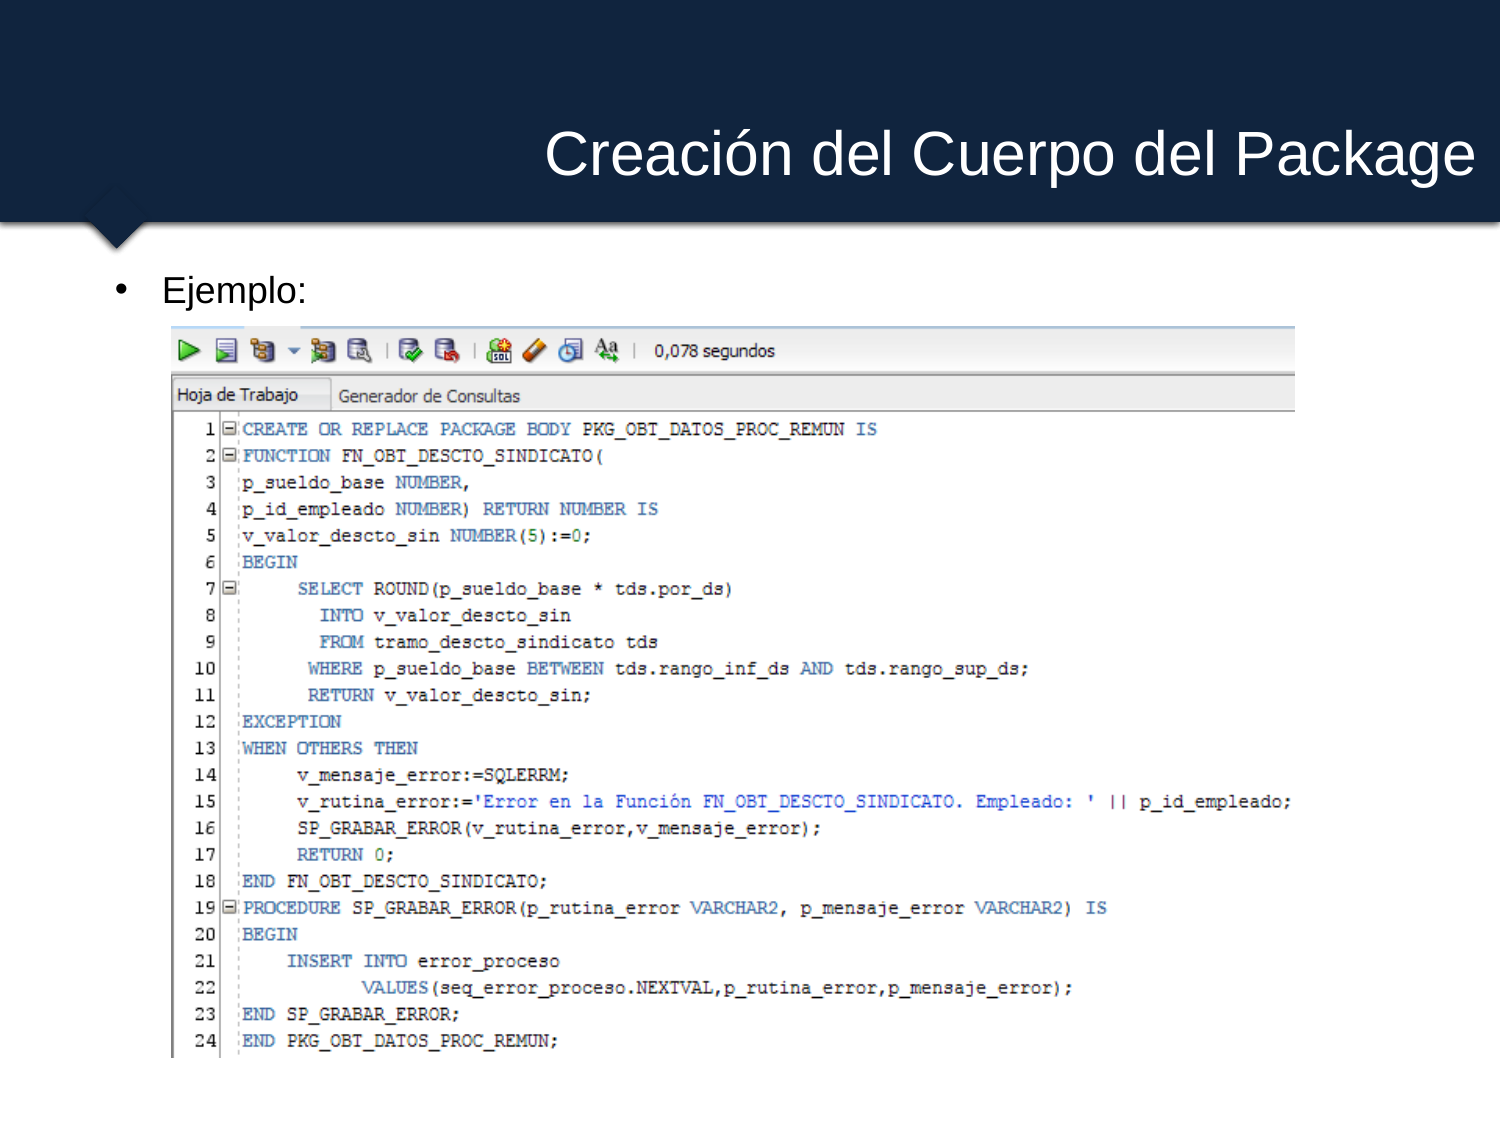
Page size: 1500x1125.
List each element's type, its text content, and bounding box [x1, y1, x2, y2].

title Creación del Cuerpo del Package [53, 31, 1494, 271]
text_box Ejemplo: [100, 267, 1424, 646]
picture [170, 326, 1295, 1058]
